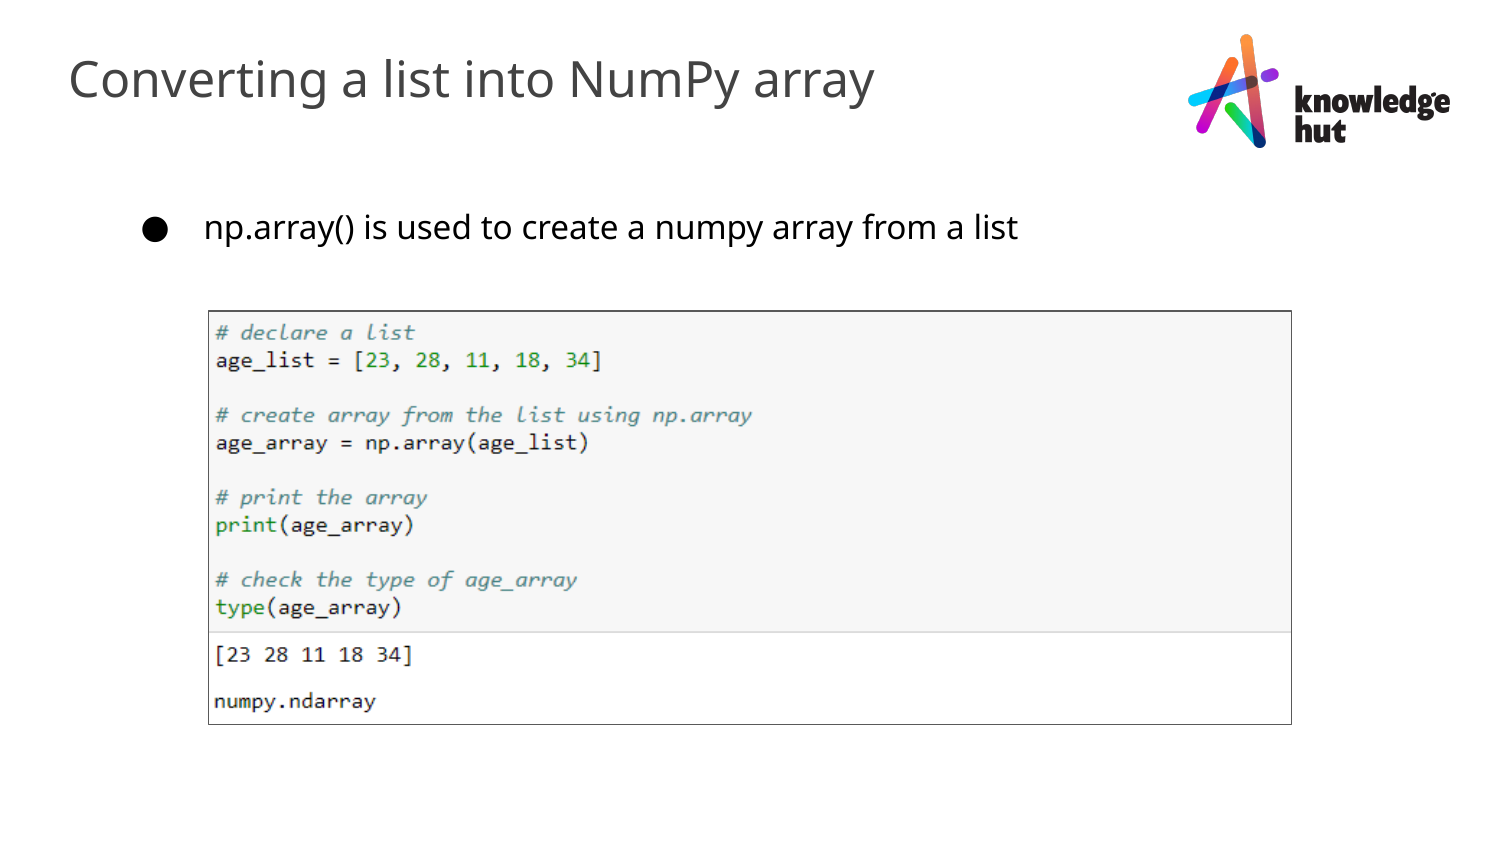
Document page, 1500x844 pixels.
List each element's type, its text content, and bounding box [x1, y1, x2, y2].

picture [1184, 30, 1454, 152]
text_box np.array() is used to create a numpy array from a list [104, 190, 1429, 278]
text_box Converting a list into NumPy array [53, 23, 1277, 110]
picture [208, 311, 1291, 725]
